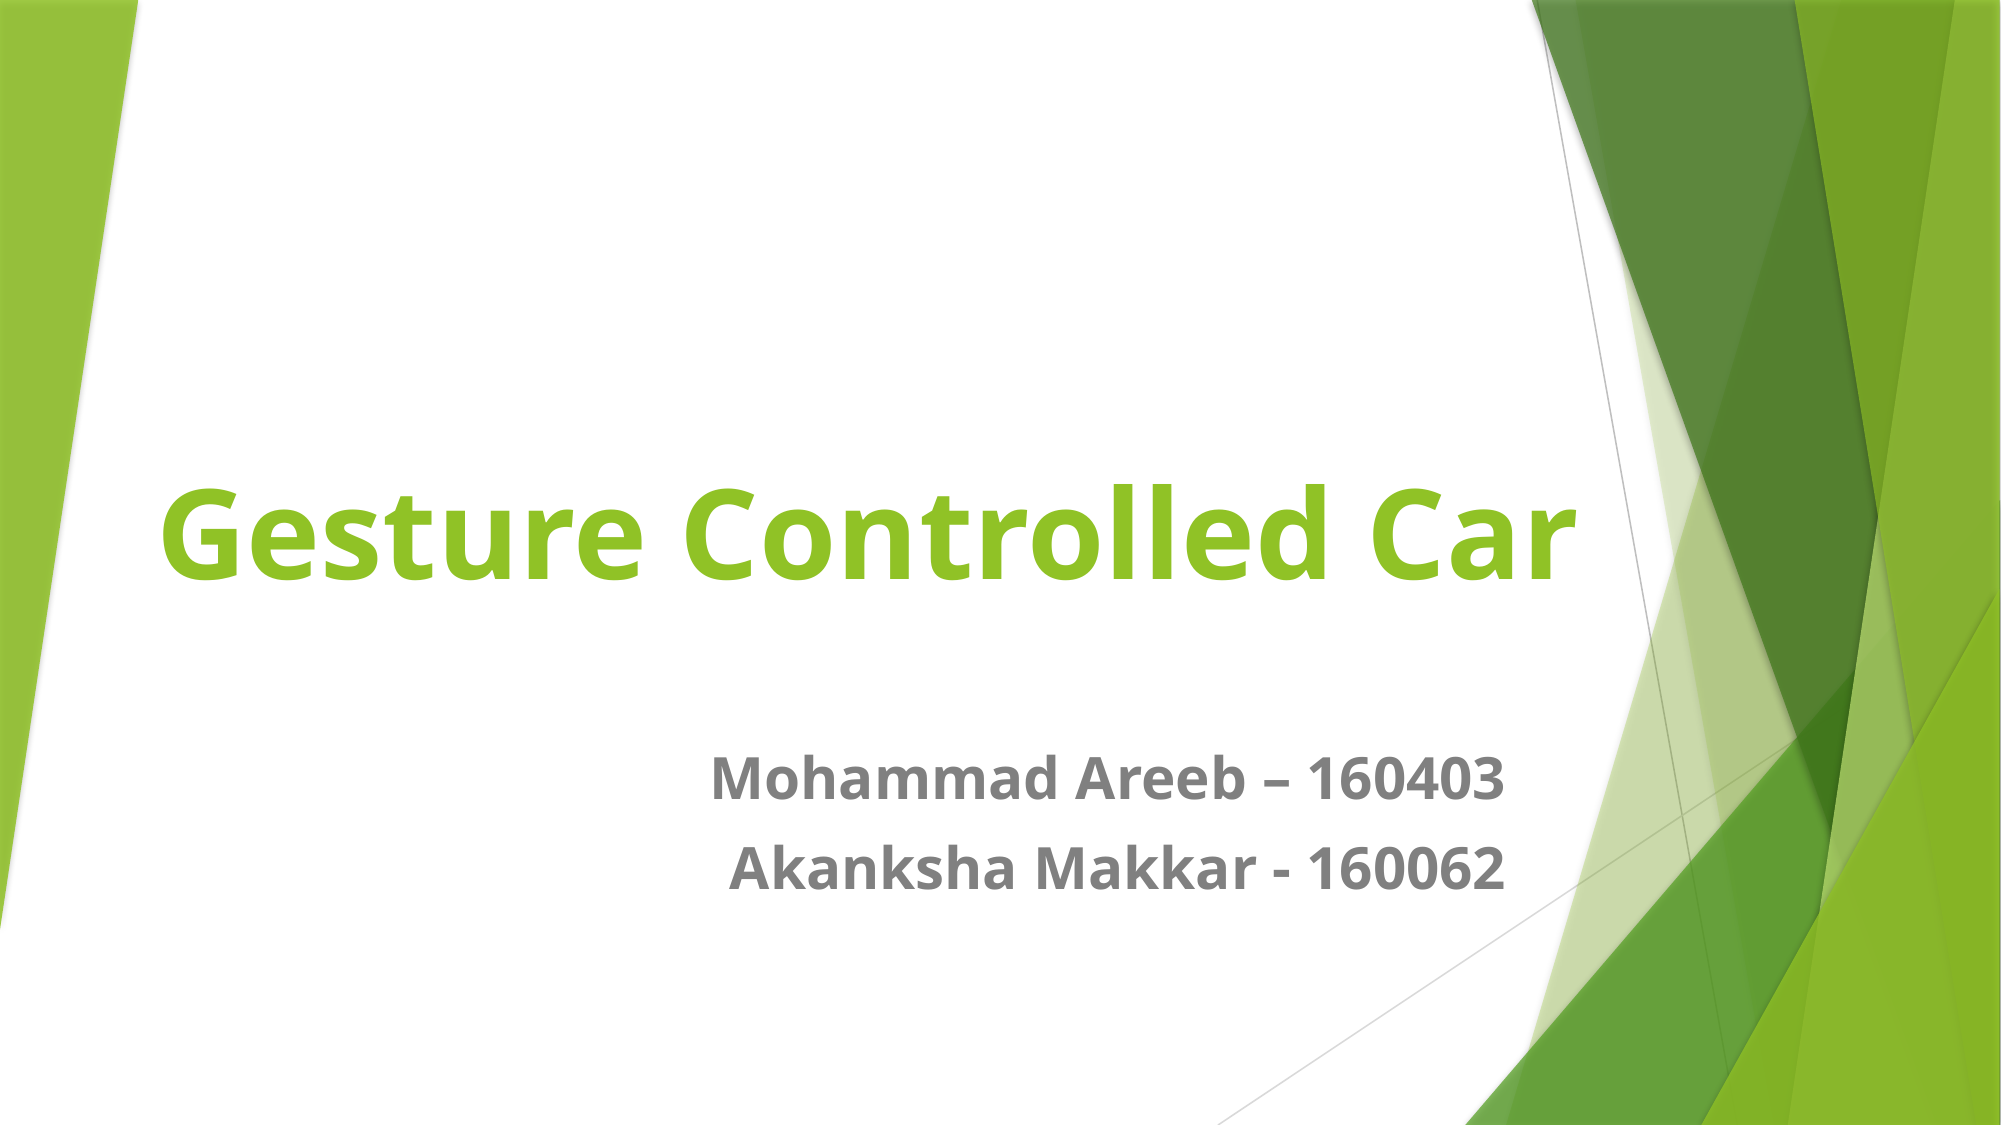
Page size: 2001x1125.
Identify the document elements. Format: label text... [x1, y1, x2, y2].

title Gesture Controlled Car [133, 341, 1596, 612]
subtitle Mohammad Areeb – 160403 Akanksha Makkar - 160062 [247, 733, 1522, 914]
